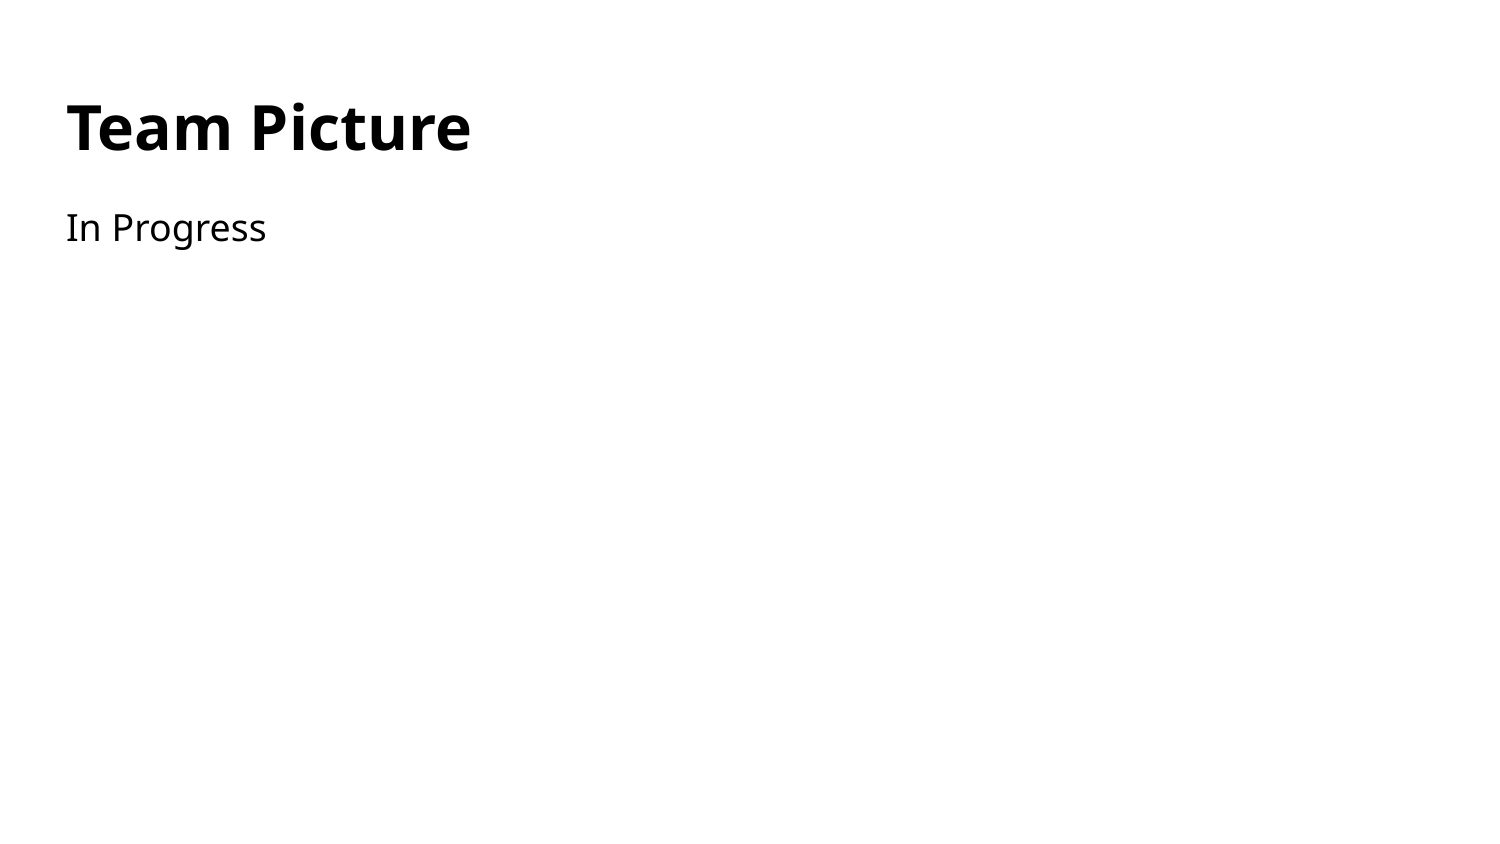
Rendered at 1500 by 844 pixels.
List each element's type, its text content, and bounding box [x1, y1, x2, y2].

list In Progress [51, 189, 1449, 750]
title Team Picture [51, 72, 1449, 176]
